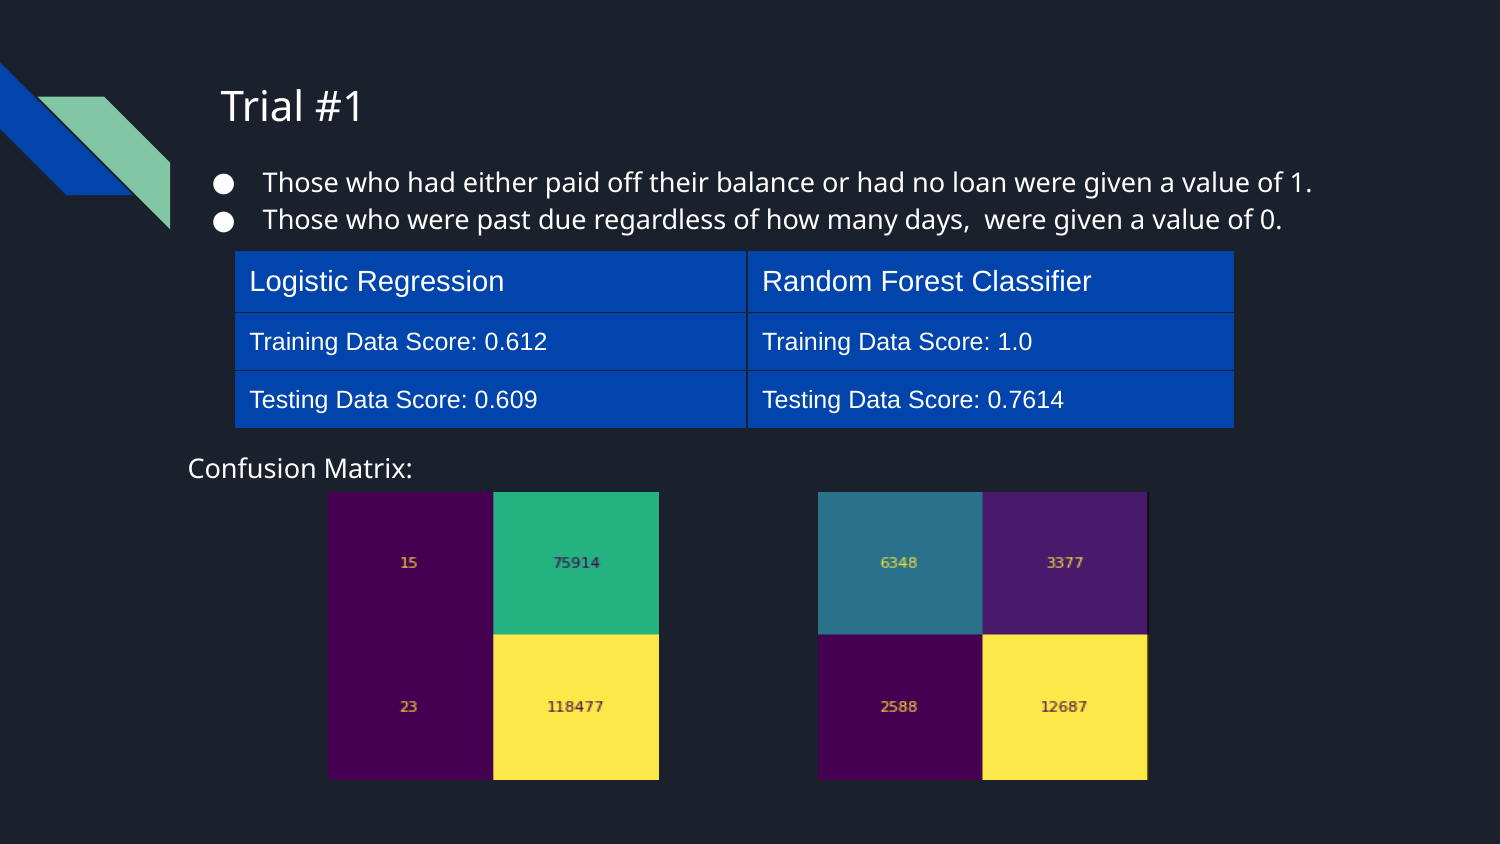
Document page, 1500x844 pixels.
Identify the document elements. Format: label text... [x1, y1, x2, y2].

picture [817, 491, 1149, 780]
picture [327, 491, 659, 780]
list Those who had either paid off their balance or had no loan were given a value of 1. Those who were past due regardless of how many days, were given a value of 0. Confusion Matrix: [172, 145, 1372, 818]
table_header Random Forest Classifier [748, 251, 1234, 312]
table_cell Training Data Score: 1.0 [748, 313, 1234, 370]
table_header Logistic Regression [235, 251, 746, 312]
table_cell Testing Data Score: 0.7614 [748, 371, 1234, 428]
table_cell Training Data Score: 0.612 [235, 313, 746, 370]
table_cell Testing Data Score: 0.609 [235, 371, 746, 428]
title Trial #1 [205, 64, 1361, 145]
